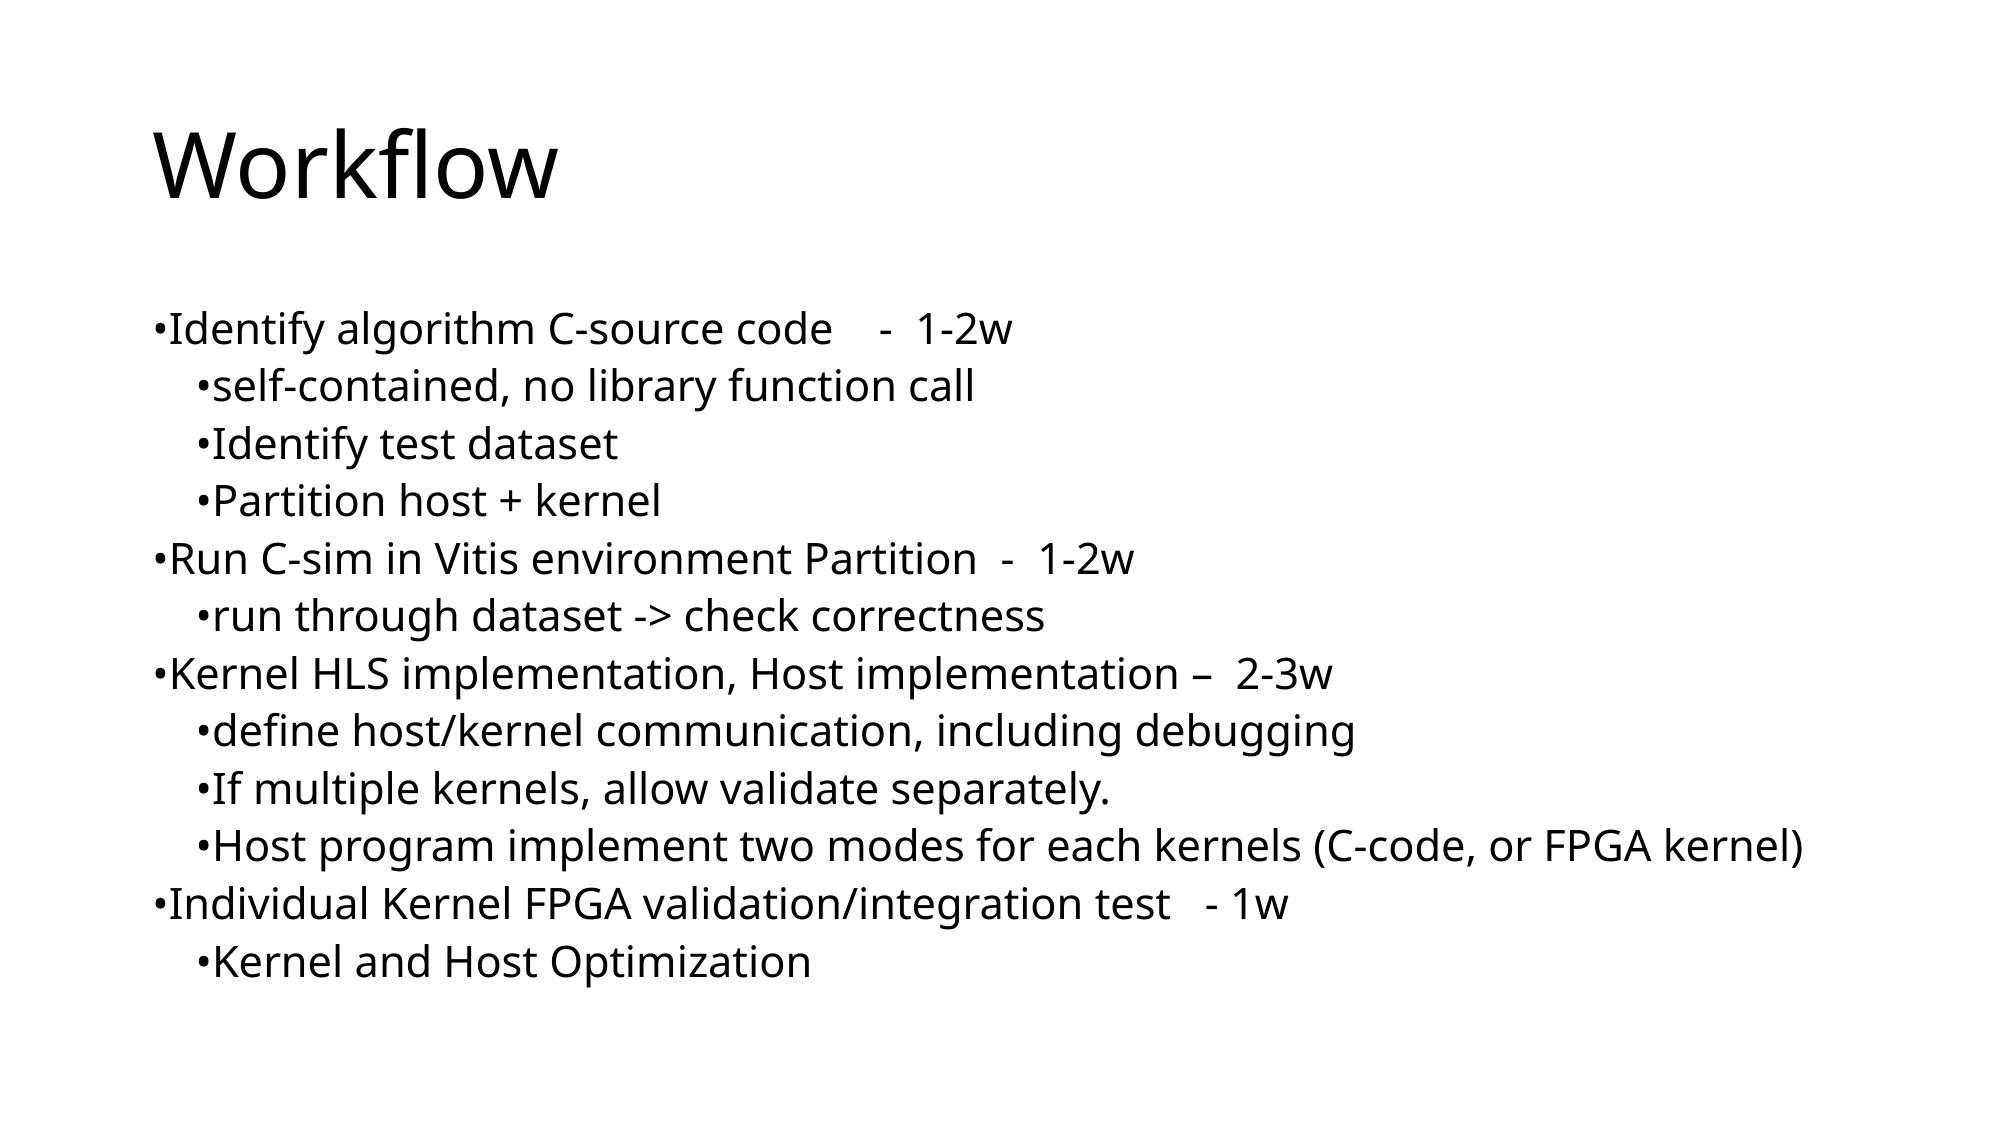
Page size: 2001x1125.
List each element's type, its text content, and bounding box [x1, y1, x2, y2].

title Workflow [137, 59, 1863, 278]
list •Identify algorithm C-source code - 1-2w •self-contained, no library function call •Identify test dataset •Partition host + kernel •Run C-sim in Vitis environment Partition - 1-2w •run through dataset -> check correctness •Kernel HLS implementation, Host implementation – 2-3w •define host/kernel communication, including debugging •If multiple kernels, allow validate separately. •Host program implement two modes for each kernels (C-code, or FPGA kernel) •Individual Kernel FPGA validation/integration test - 1w •Kernel and Host Optimization [137, 299, 1863, 1014]
